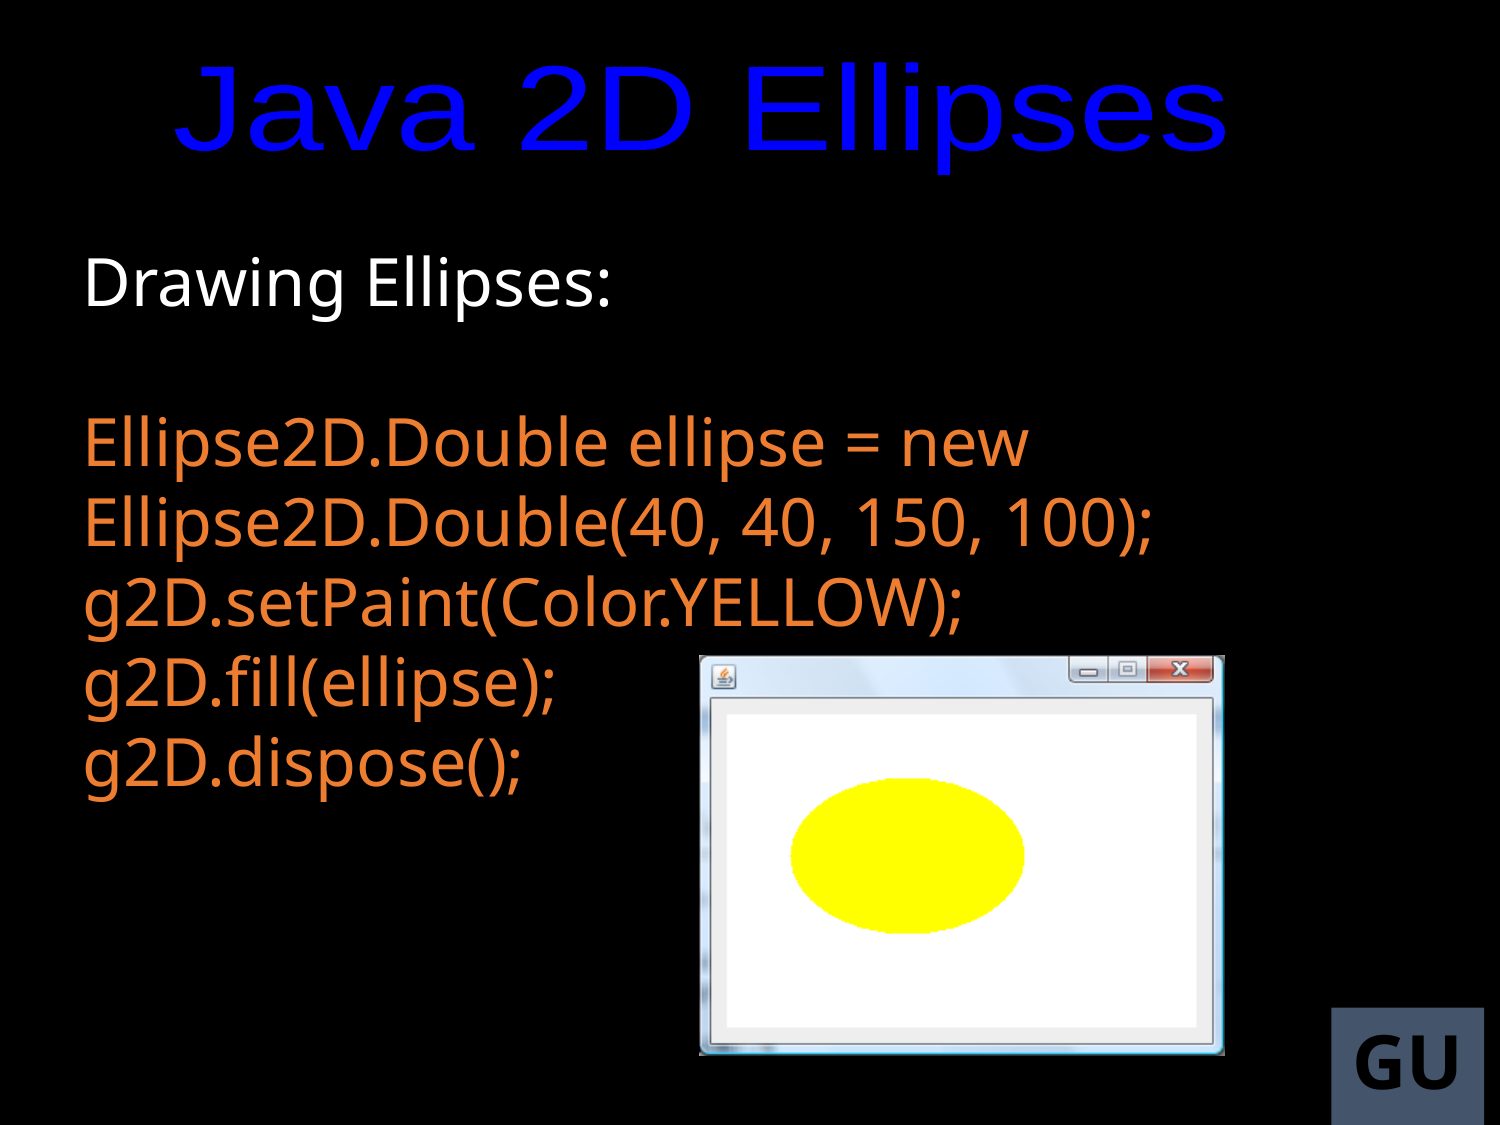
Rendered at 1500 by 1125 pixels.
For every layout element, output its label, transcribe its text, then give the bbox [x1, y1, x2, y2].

picture [699, 655, 1225, 1056]
text_box Drawing Ellipses: Ellipse2D.Double ellipse = new Ellipse2D.Double(40, 40, 150, 100); g2D.setPaint(Color.YELLOW); g2D.fill(ellipse); g2D.dispose(); [68, 232, 1401, 868]
